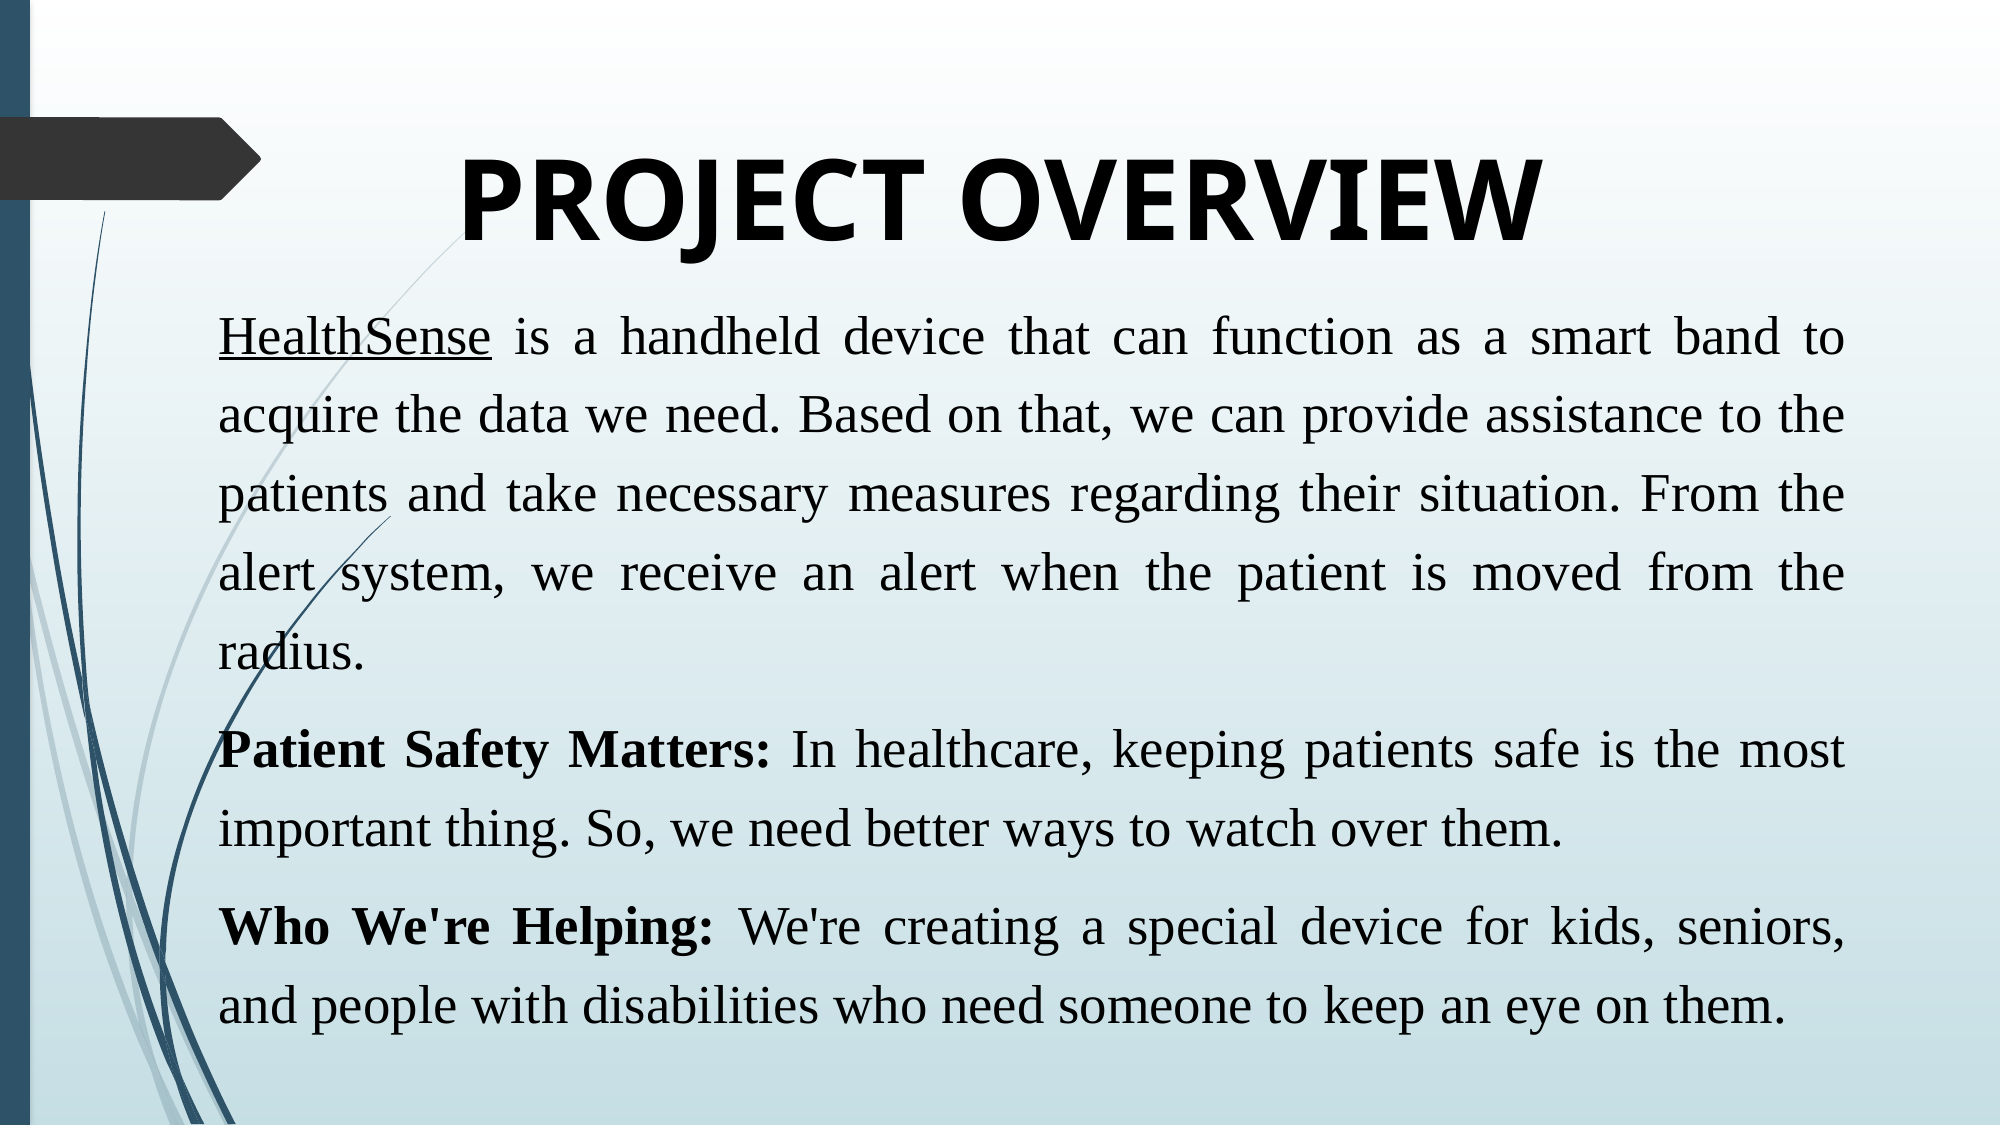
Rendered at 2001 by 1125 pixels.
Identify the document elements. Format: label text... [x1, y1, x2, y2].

title PROJECT OVERVIEW [269, 90, 1731, 277]
list HealthSense is a handheld device that can function as a smart band to acquire the data we need. Based on that, we can provide assistance to the patients and take necessary measures regarding their situation. From the alert system, we receive an alert when the patient is moved from the radius. Patient Safety Matters: In healthcare, keeping patients safe is the most important thing. So, we need better ways to watch over them. Who We're Helping: We're creating a special device for kids, seniors, and people with disabilities who need someone to keep an eye on them. [203, 277, 1863, 1044]
